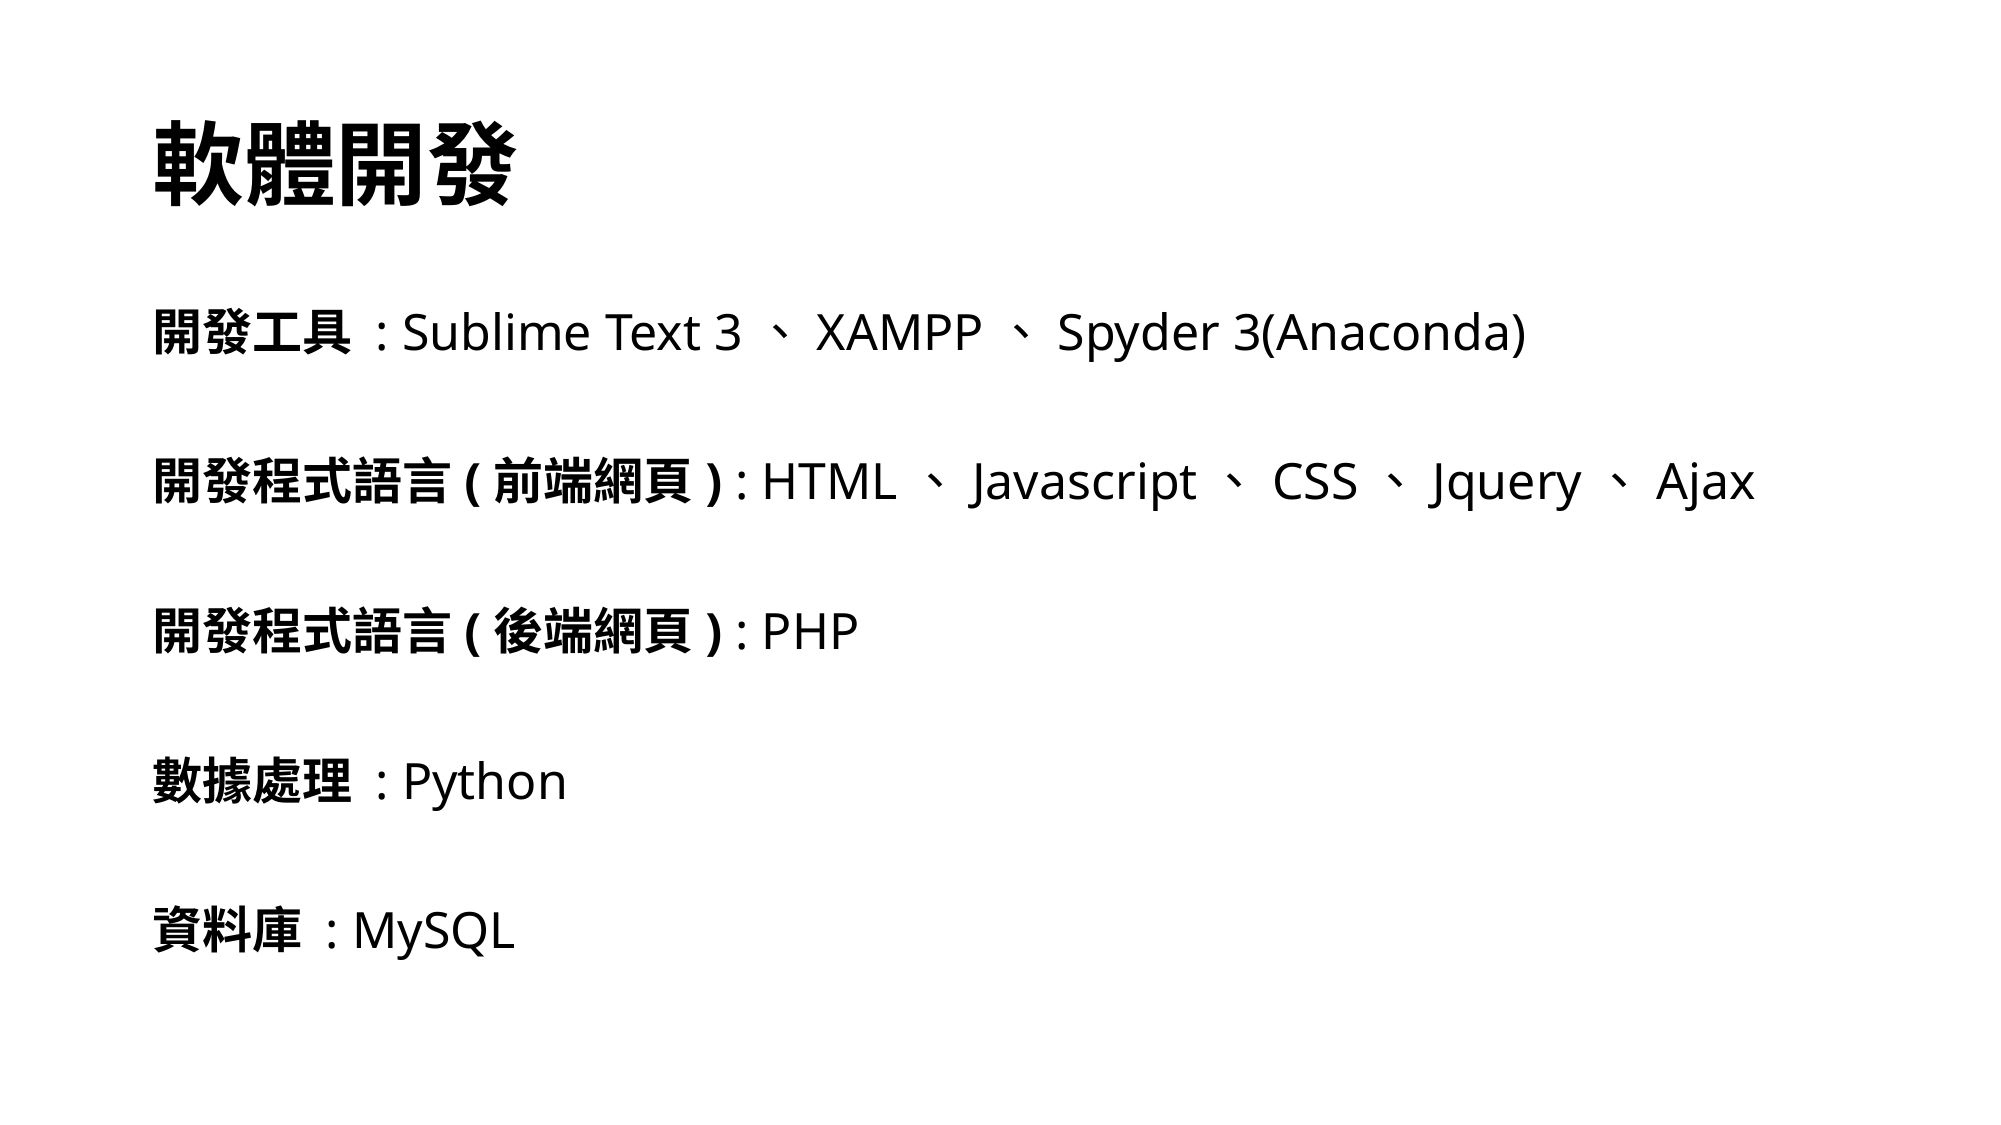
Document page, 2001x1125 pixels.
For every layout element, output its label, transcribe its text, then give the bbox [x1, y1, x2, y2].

title 軟體開發 [137, 59, 1863, 278]
list 開發工具 : Sublime Text 3、XAMPP、Spyder 3(Anaconda) 開發程式語言(前端網頁) : HTML、Javascript、CSS、Jquery、Ajax 開發程式語言(後端網頁) : PHP 數據處理 : Python 資料庫 : MySQL [137, 299, 1863, 1014]
